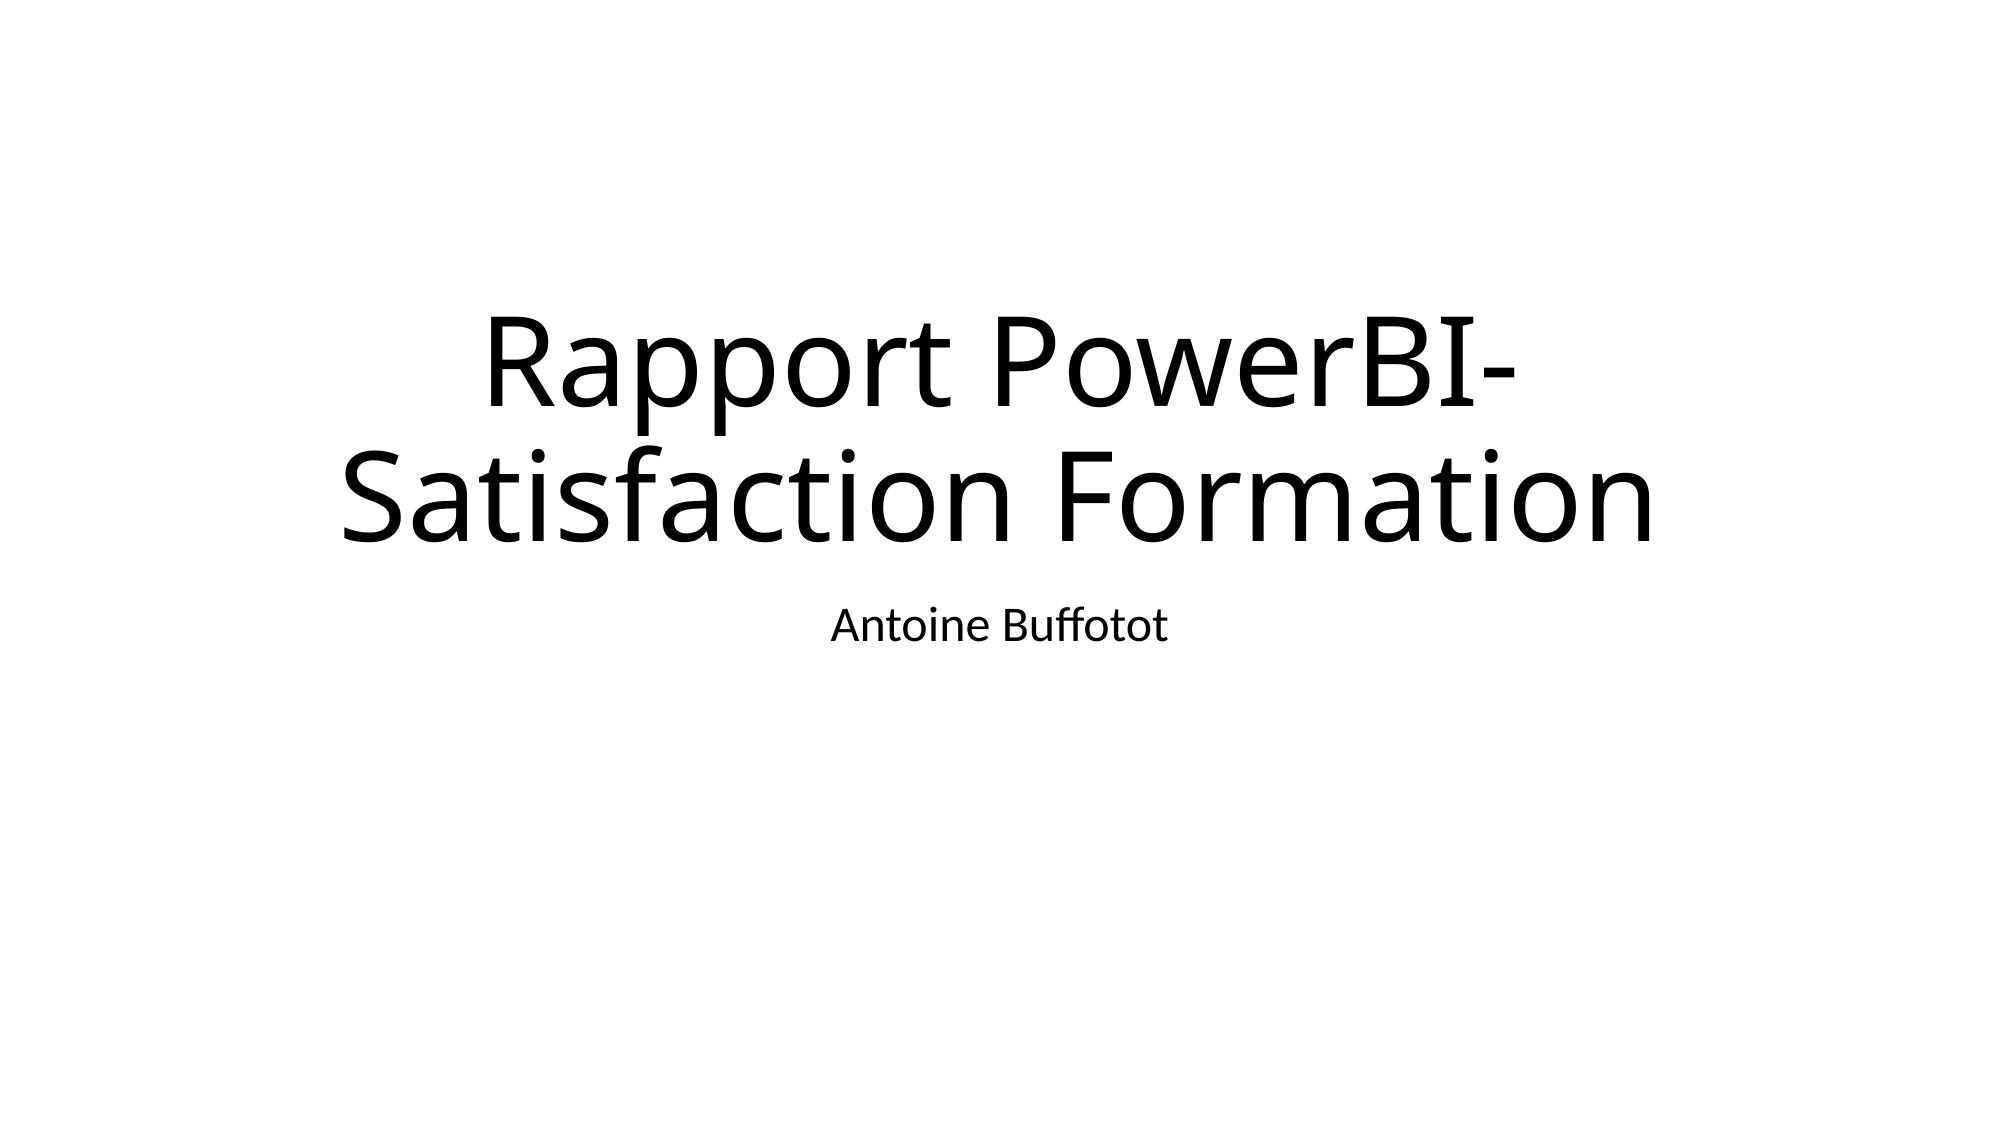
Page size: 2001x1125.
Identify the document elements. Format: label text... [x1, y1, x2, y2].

title Rapport PowerBI- Satisfaction Formation [249, 184, 1750, 576]
subtitle Antoine Buffotot [249, 590, 1750, 863]
